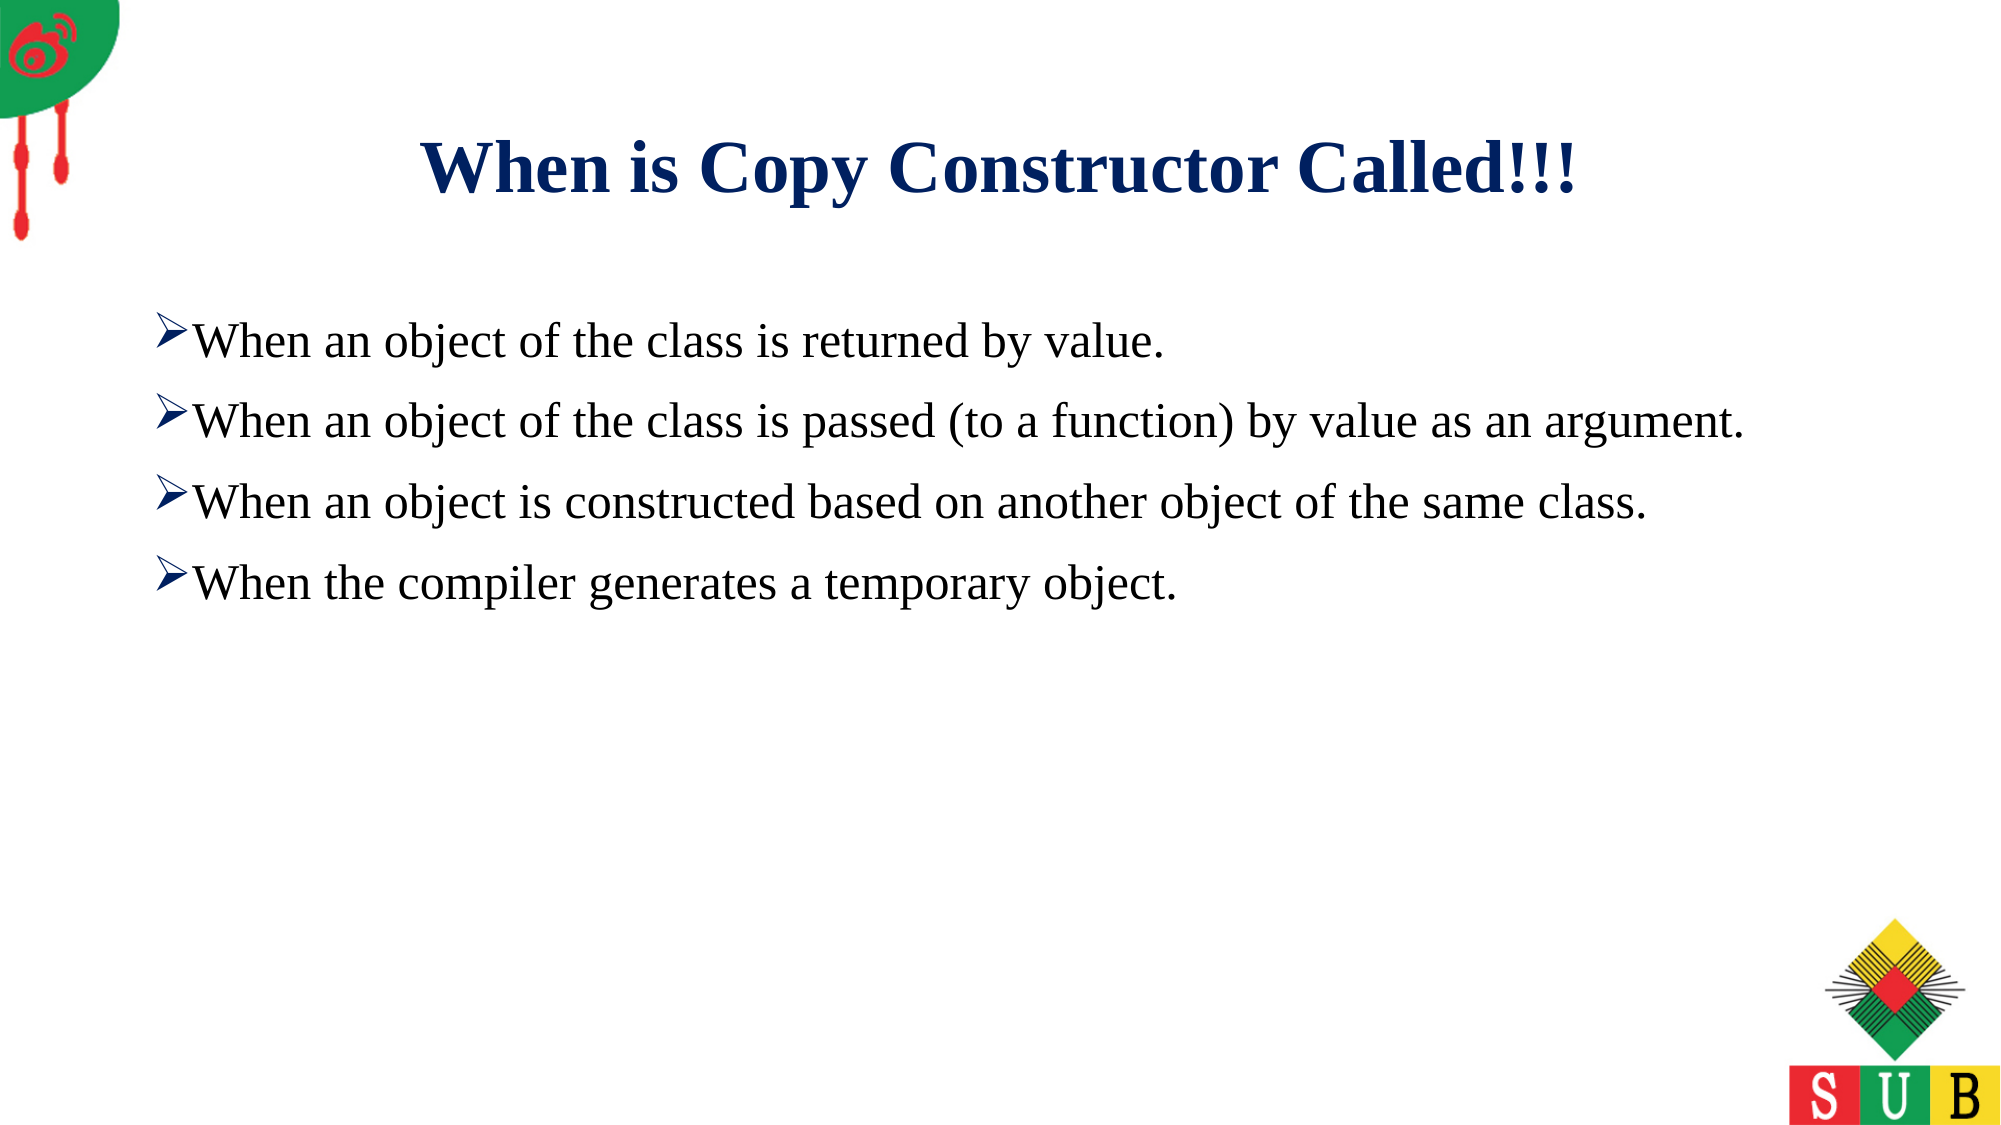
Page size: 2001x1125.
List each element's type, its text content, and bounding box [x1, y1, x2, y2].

picture [0, 0, 2001, 1125]
list When an object of the class is returned by value. When an object of the class is passed (to a function) by value as an argument. When an object is constructed based on another object of the same class. When the compiler generates a temporary object. [137, 299, 1863, 1109]
title When is Copy Constructor Called!!! [137, 59, 1863, 278]
